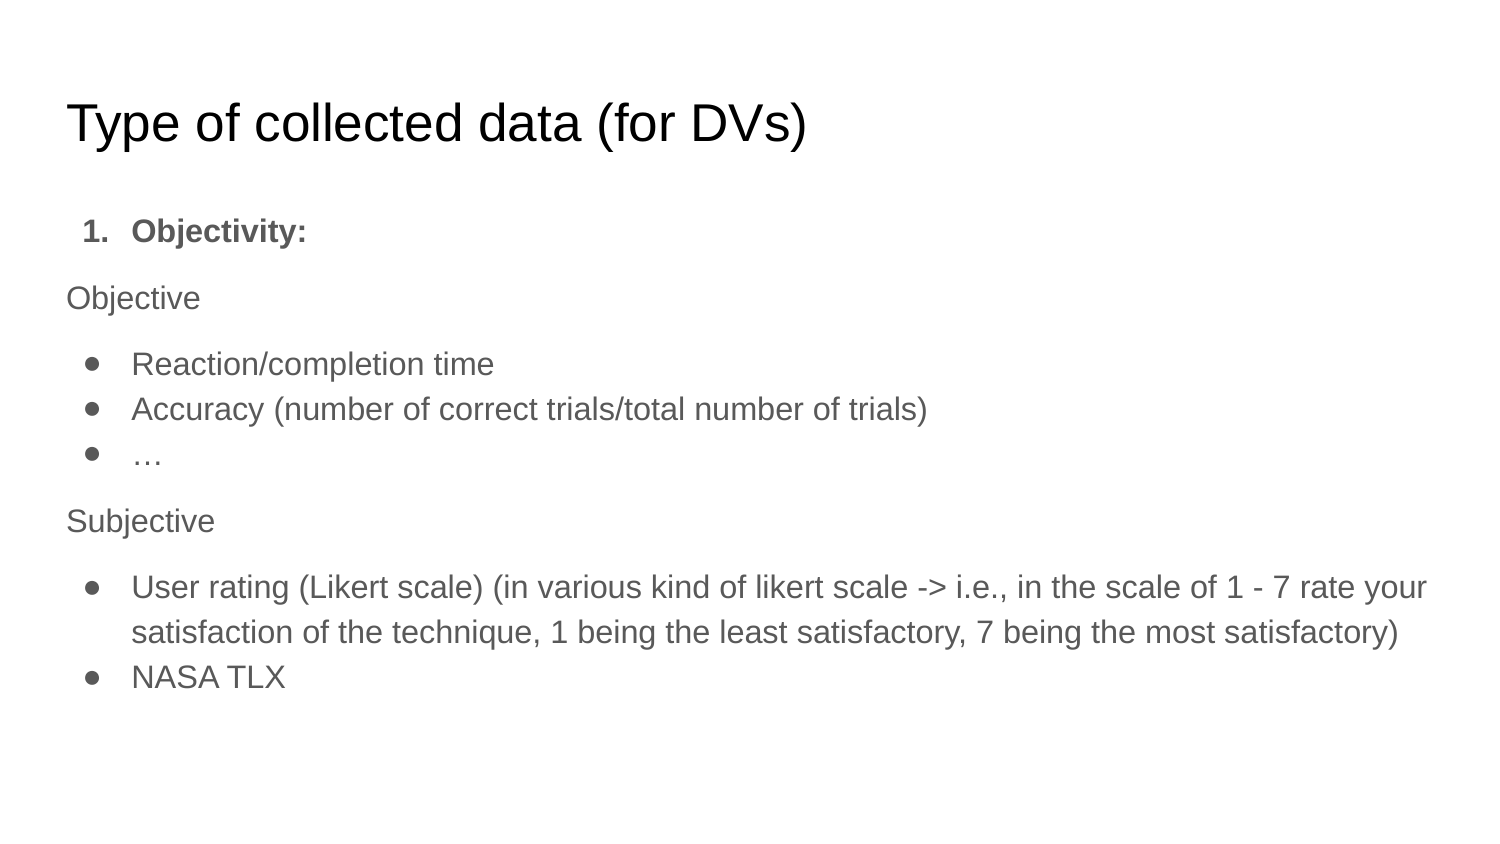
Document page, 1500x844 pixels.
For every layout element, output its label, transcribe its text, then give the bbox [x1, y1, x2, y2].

title Type of collected data (for DVs) [51, 72, 1449, 167]
list Objectivity: Objective Reaction/completion time Accuracy (number of correct trials/total number of trials) … Subjective User rating (Likert scale) (in various kind of likert scale -> i.e., in the scale of 1 - 7 rate your satisfaction of the technique, 1 being the least satisfactory, 7 being the most satisfactory) NASA TLX [51, 189, 1449, 750]
